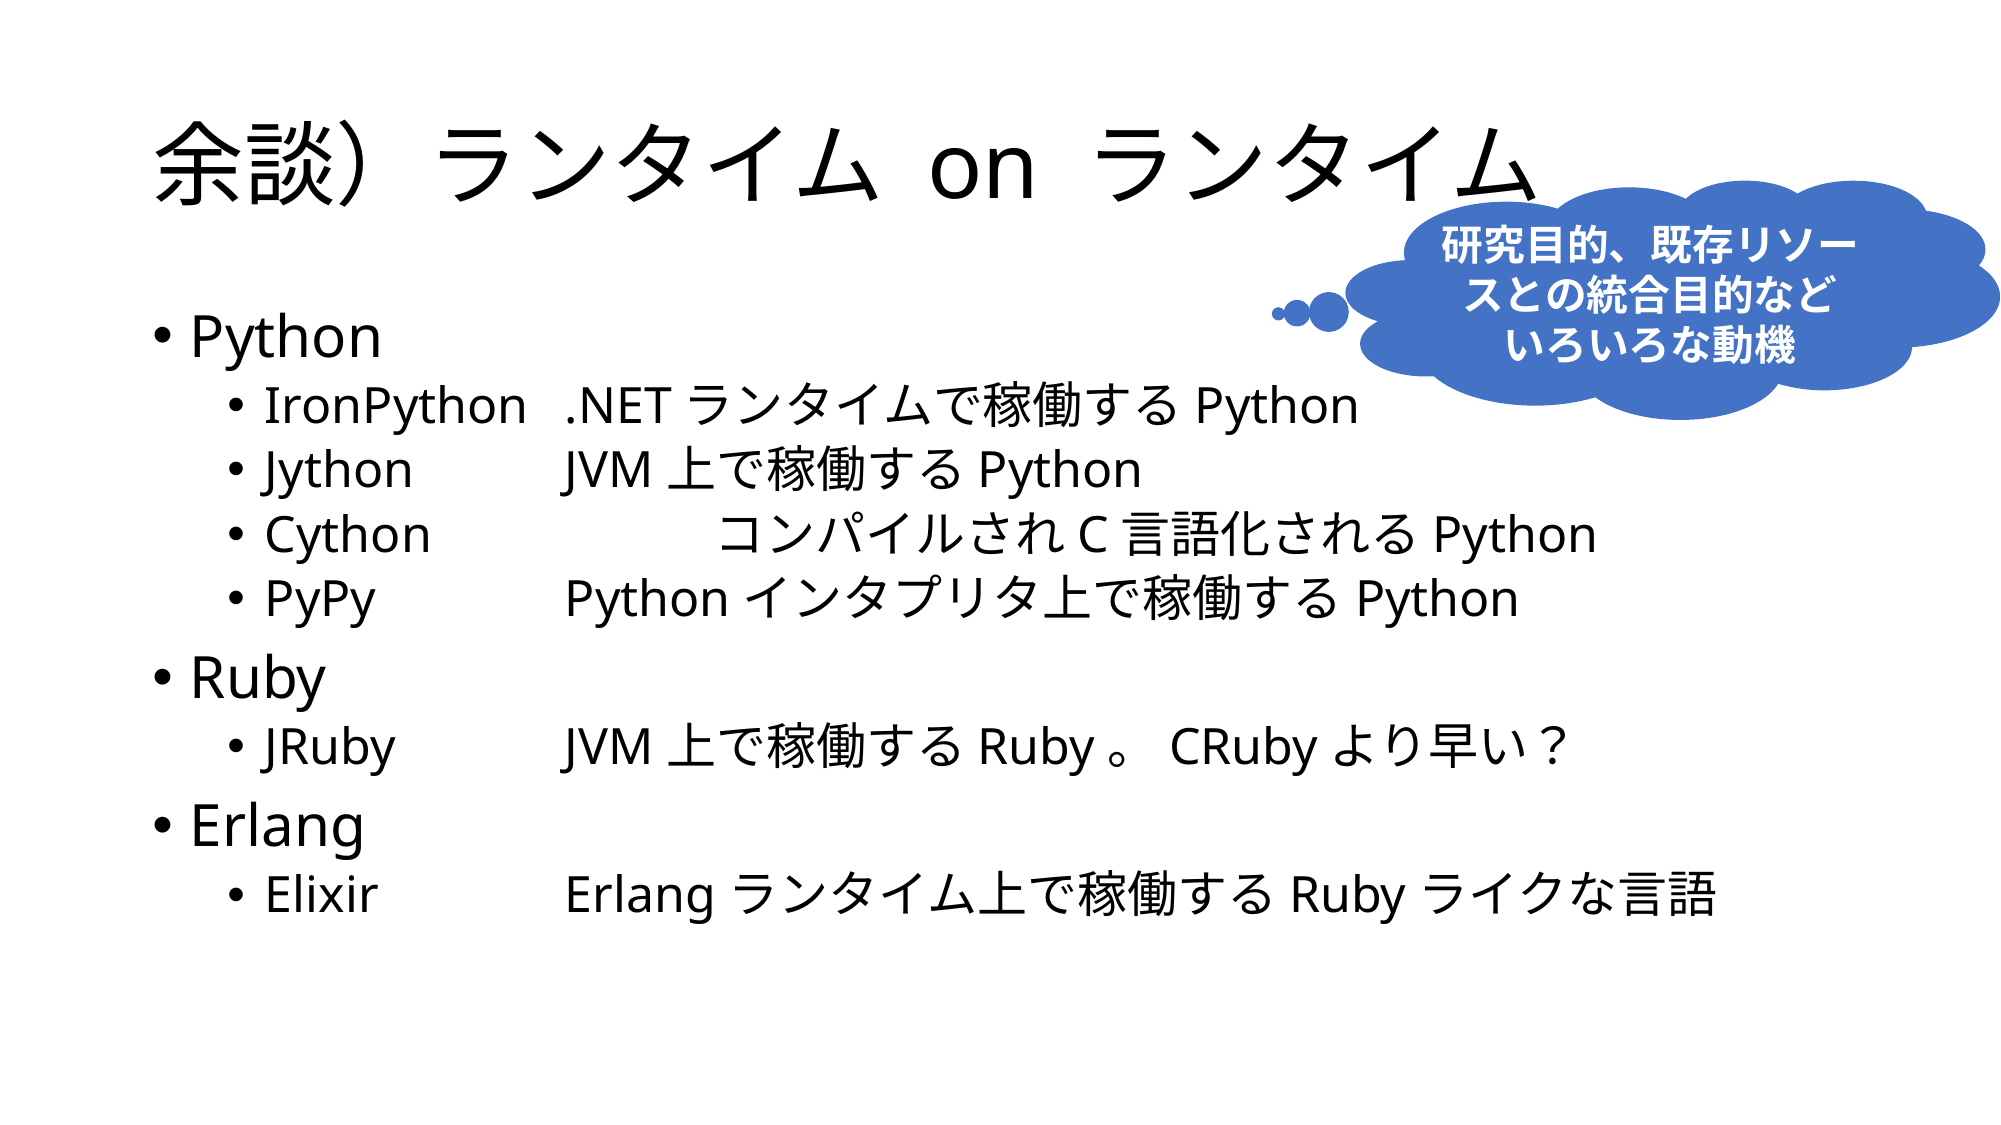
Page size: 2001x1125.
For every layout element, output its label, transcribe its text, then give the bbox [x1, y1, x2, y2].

text_box 研究目的、既存リソースとの統合目的など いろいろな動機 [1270, 179, 2000, 421]
list Python IronPython .NETランタイムで稼働するPython Jython JVM上で稼働するPython Cython コンパイルされC言語化されるPython PyPy Pythonインタプリタ上で稼働するPython Ruby JRuby JVM上で稼働するRuby。CRubyより早い？ Erlang Elixir Erlangランタイム上で稼働するRubyライクな言語 [137, 299, 1863, 1014]
title 余談）ランタイム on ランタイム [137, 59, 1863, 278]
